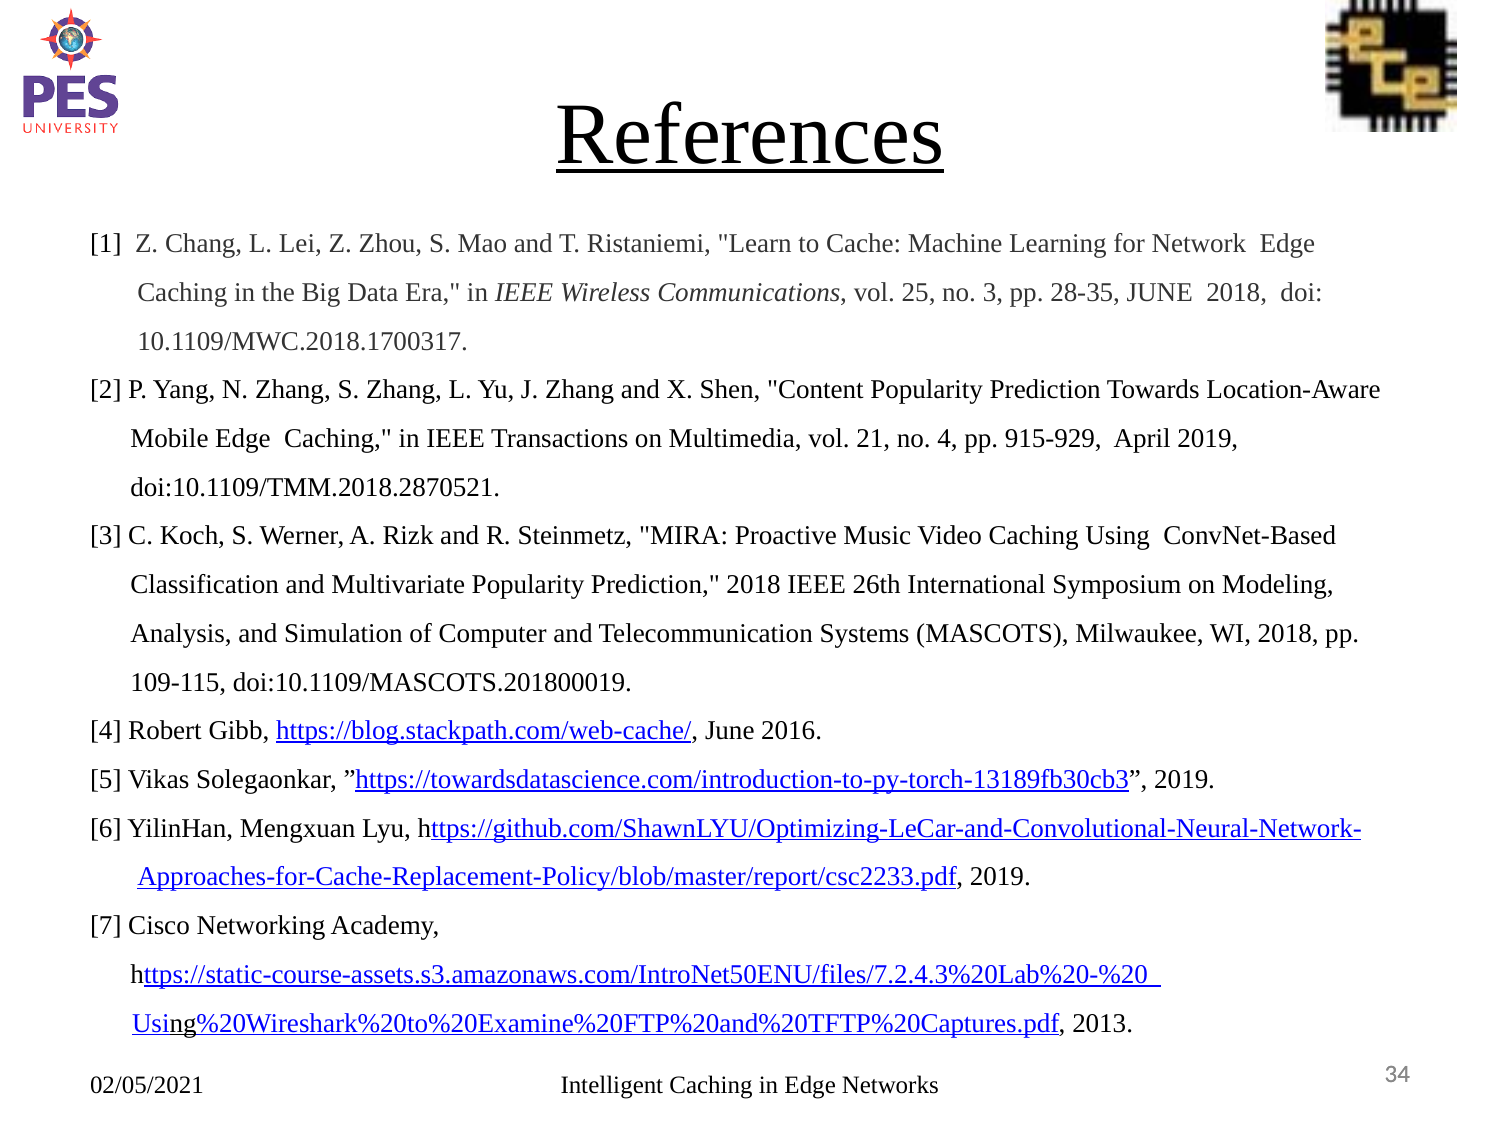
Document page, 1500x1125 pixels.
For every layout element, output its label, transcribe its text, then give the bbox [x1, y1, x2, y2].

picture [1324, 0, 1457, 132]
slide_number ‹#› [1074, 1042, 1425, 1103]
list [1] Z. Chang, L. Lei, Z. Zhou, S. Mao and T. Ristaniemi, "Learn to Cache: Machine Learning for Network Edge Caching in the Big Data Era," in IEEE Wireless Communications, vol. 25, no. 3, pp. 28-35, JUNE 2018, doi: 10.1109/MWC.2018.1700317. [2] P. Yang, N. Zhang, S. Zhang, L. Yu, J. Zhang and X. Shen, "Content Popularity Prediction Towards Location-Aware Mobile Edge Caching," in IEEE Transactions on Multimedia, vol. 21, no. 4, pp. 915-929, April 2019, doi:10.1109/TMM.2018.2870521. [3] C. Koch, S. Werner, A. Rizk and R. Steinmetz, "MIRA: Proactive Music Video Caching Using ConvNet-Based Classification and Multivariate Popularity Prediction," 2018 IEEE 26th International Symposium on Modeling, Analysis, and Simulation of Computer and Telecommunication Systems (MASCOTS), Milwaukee, WI, 2018, pp. 109-115, doi:10.1109/MASCOTS.201800019. [4] Robert Gibb, https://blog.stackpath.com/web-cache/, June 2016. [5] Vikas Solegaonkar, ”https://towardsdatascience.com/introduction-to-py-torch-13189fb30cb3”, 2019. [6] YilinHan, Mengxuan Lyu, https://github.com/ShawnLYU/Optimizing-LeCar-and-Convolutional-Neural-Network- Approaches-for-Cache-Replacement-Policy/blob/master/report/csc2233.pdf, 2019. [7] Cisco Networking Academy, https://static-course-assets.s3.amazonaws.com/IntroNet50ENU/files/7.2.4.3%20Lab%20-%20 Using%20Wireshark%20to%20Examine%20FTP%20and%20TFTP%20Captures.pdf, 2013. [75, 201, 1425, 1043]
title References [75, 61, 1425, 201]
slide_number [75, 1053, 425, 1114]
footer Intelligent Caching in Edge Networks [512, 1053, 988, 1114]
picture [0, 0, 141, 141]
